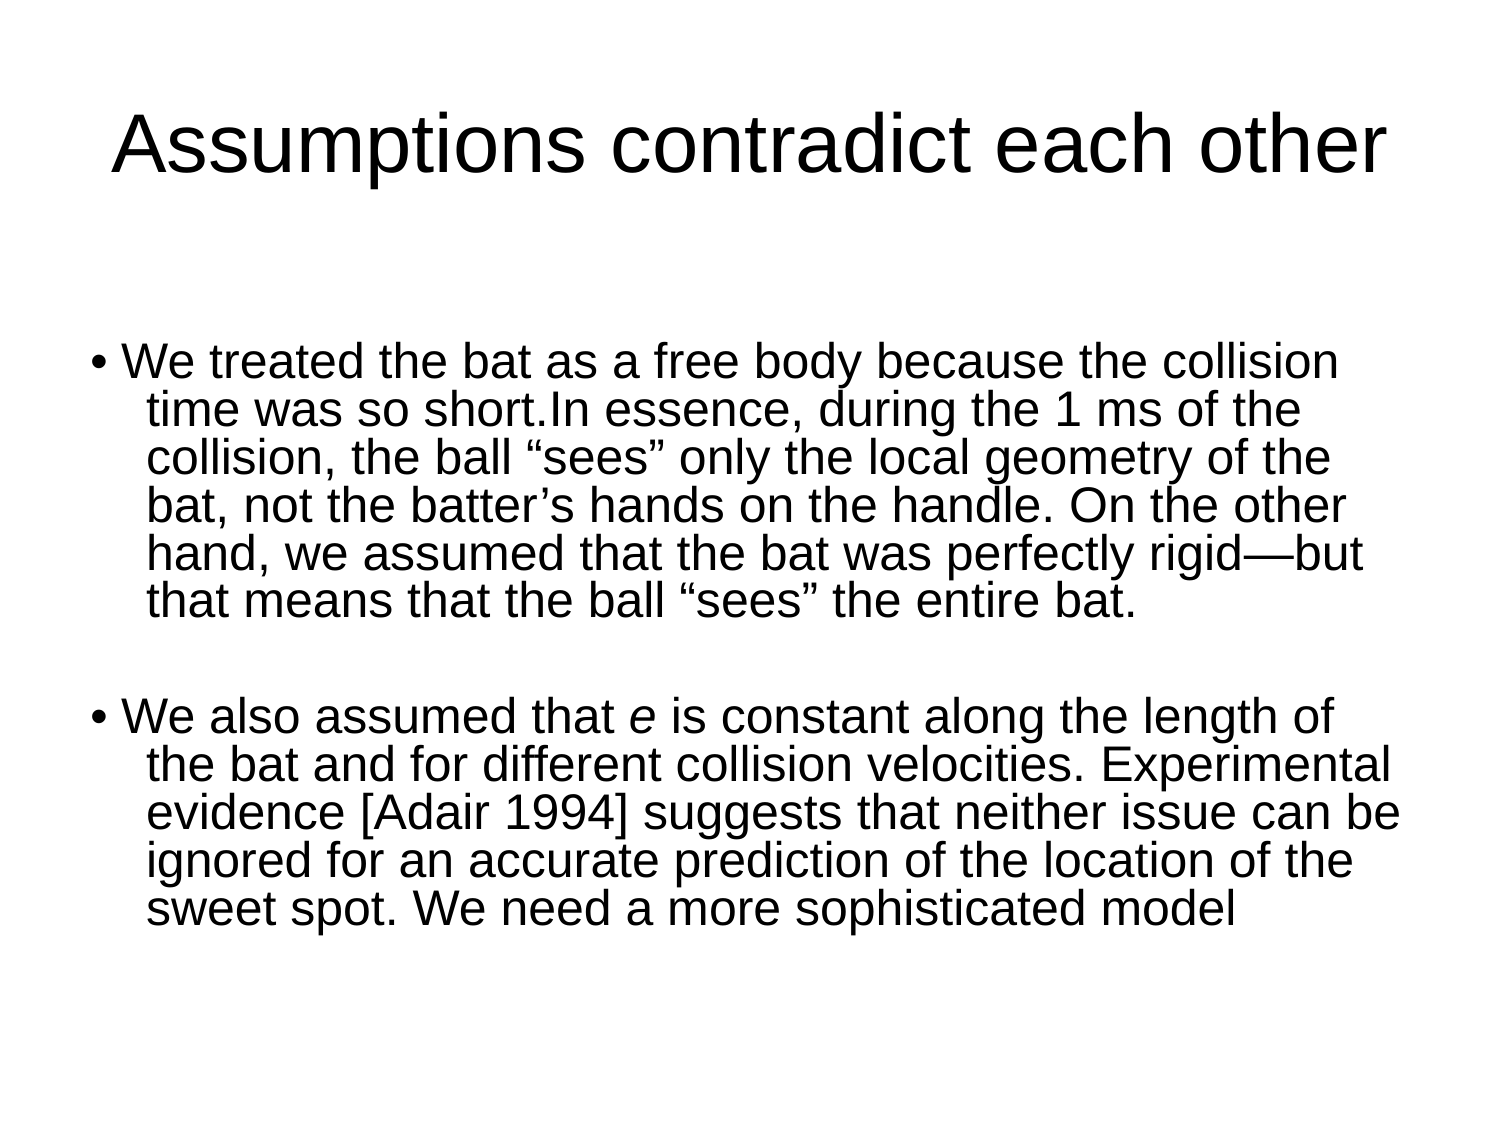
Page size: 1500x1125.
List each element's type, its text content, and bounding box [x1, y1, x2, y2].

list • We treated the bat as a free body because the collision time was so short.In essence, during the 1 ms of the collision, the ball “sees” only the local geometry of the bat, not the batter’s hands on the handle. On the other hand, we assumed that the bat was perfectly rigid—but that means that the ball “sees” the entire bat. • We also assumed that e is constant along the length of the bat and for different collision velocities. Experimental evidence [Adair 1994] suggests that neither issue can be ignored for an accurate prediction of the location of the sweet spot. We need a more sophisticated model [74, 262, 1426, 1006]
title Assumptions contradict each other [74, 44, 1426, 233]
